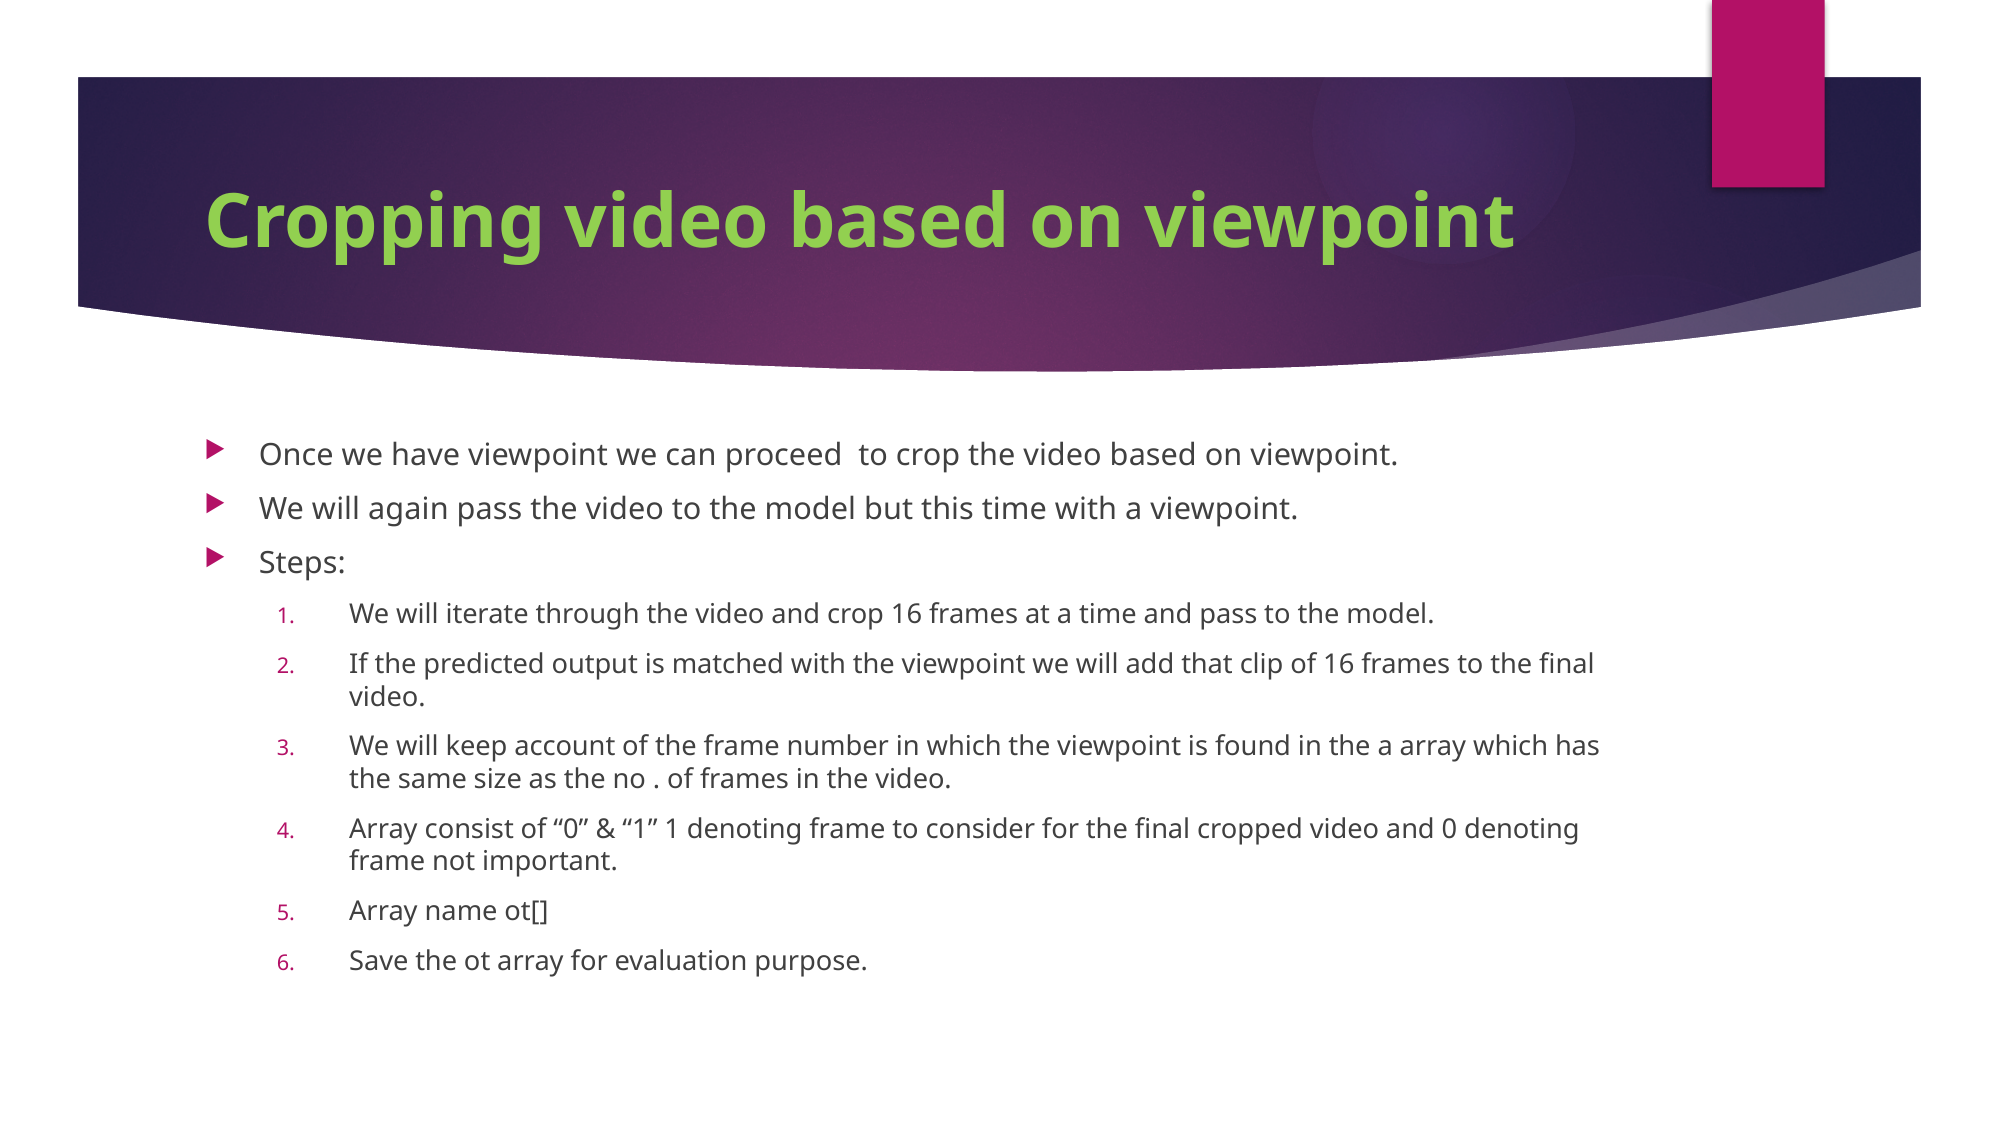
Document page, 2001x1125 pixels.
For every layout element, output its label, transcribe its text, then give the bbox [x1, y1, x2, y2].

list Once we have viewpoint we can proceed to crop the video based on viewpoint. We will again pass the video to the model but this time with a viewpoint. Steps: We will iterate through the video and crop 16 frames at a time and pass to the model. If the predicted output is matched with the viewpoint we will add that clip of 16 frames to the final video. We will keep account of the frame number in which the viewpoint is found in the a array which has the same size as the no . of frames in the video. Array consist of “0” & “1” 1 denoting frame to consider for the final cropped video and 0 denoting frame not important. Array name ot[] Save the ot array for evaluation purpose. [189, 427, 1638, 988]
title Cropping video based on viewpoint [189, 159, 1627, 276]
